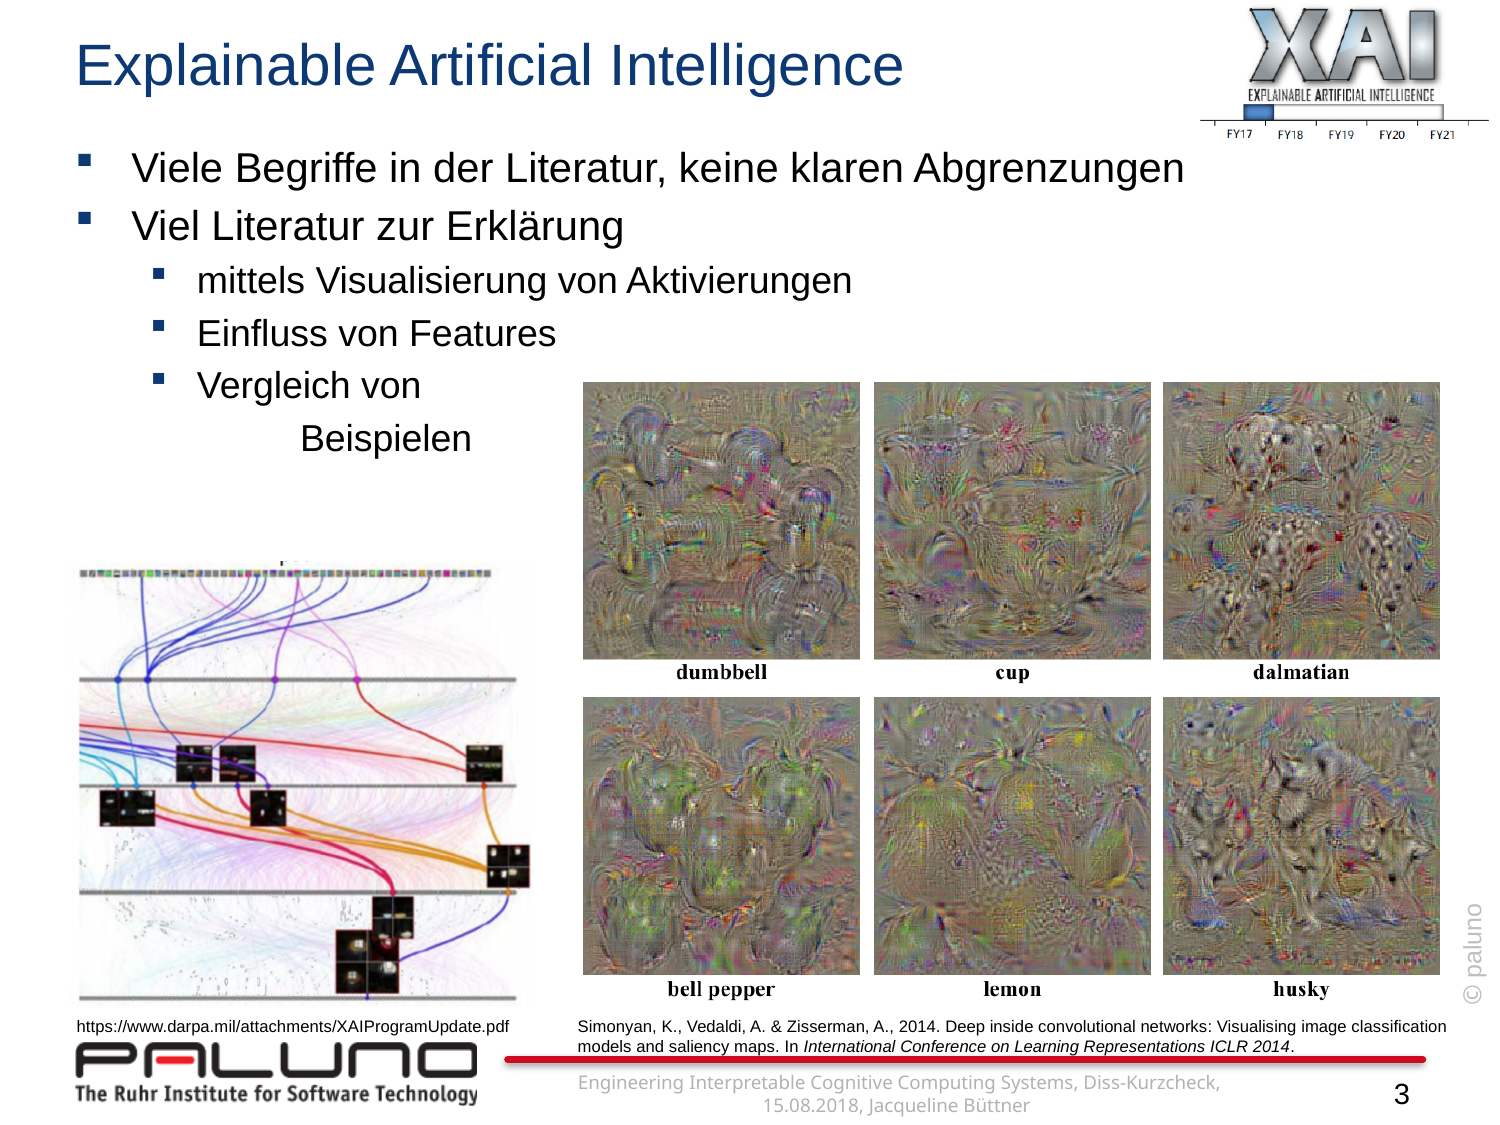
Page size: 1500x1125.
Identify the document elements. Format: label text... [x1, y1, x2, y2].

picture [1193, 0, 1500, 144]
list Viele Begriffe in der Literatur, keine klaren Abgrenzungen Viel Literatur zur Erklärung mittels Visualisierung von Aktivierungen Einfluss von Features Vergleich von Beispielen [75, 140, 1425, 473]
text_box Simonyan, K., Vedaldi, A. & Zisserman, A., 2014. Deep inside convolutional networks: Visualising image classification models and saliency maps. In International Conference on Learning Representations ICLR 2014. [577, 1008, 1455, 1047]
text_box https://www.darpa.mil/attachments/XAIProgramUpdate.pdf [76, 1010, 544, 1105]
title Explainable Artificial Intelligence [75, 19, 1188, 140]
footer Engineering Interpretable Cognitive Computing Systems, Diss-Kurzcheck, 15.08.2018, Jacqueline Büttner [512, 1070, 1286, 1117]
text_box [544, 1028, 1500, 1073]
slide_number 3 [1307, 1070, 1425, 1117]
picture [69, 561, 539, 1009]
picture [577, 378, 1448, 1009]
